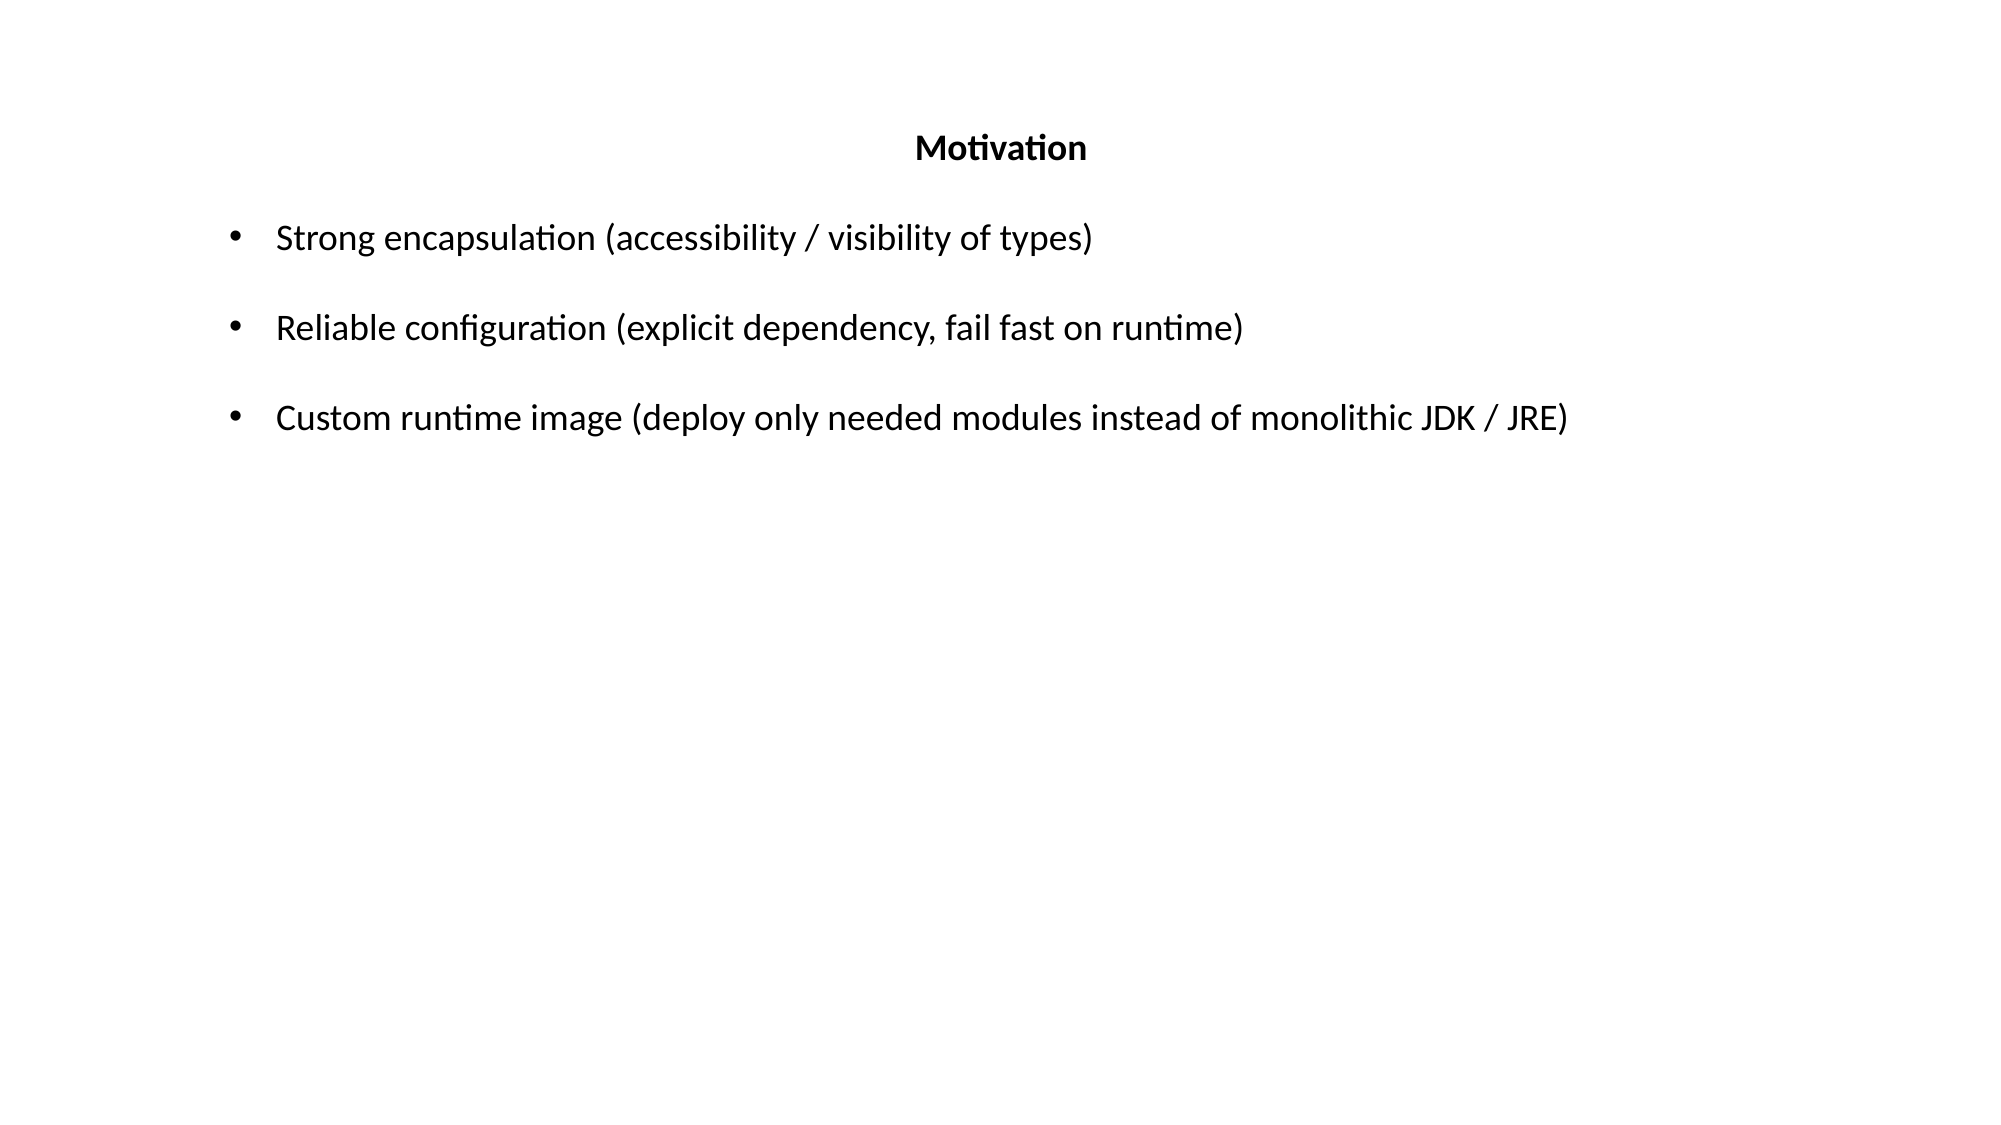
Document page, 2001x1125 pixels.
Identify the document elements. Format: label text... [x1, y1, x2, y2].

text_box Motivation Strong encapsulation (accessibility / visibility of types) Reliable configuration (explicit dependency, fail fast on runtime) Custom runtime image (deploy only needed modules instead of monolithic JDK / JRE) [214, 115, 1788, 491]
